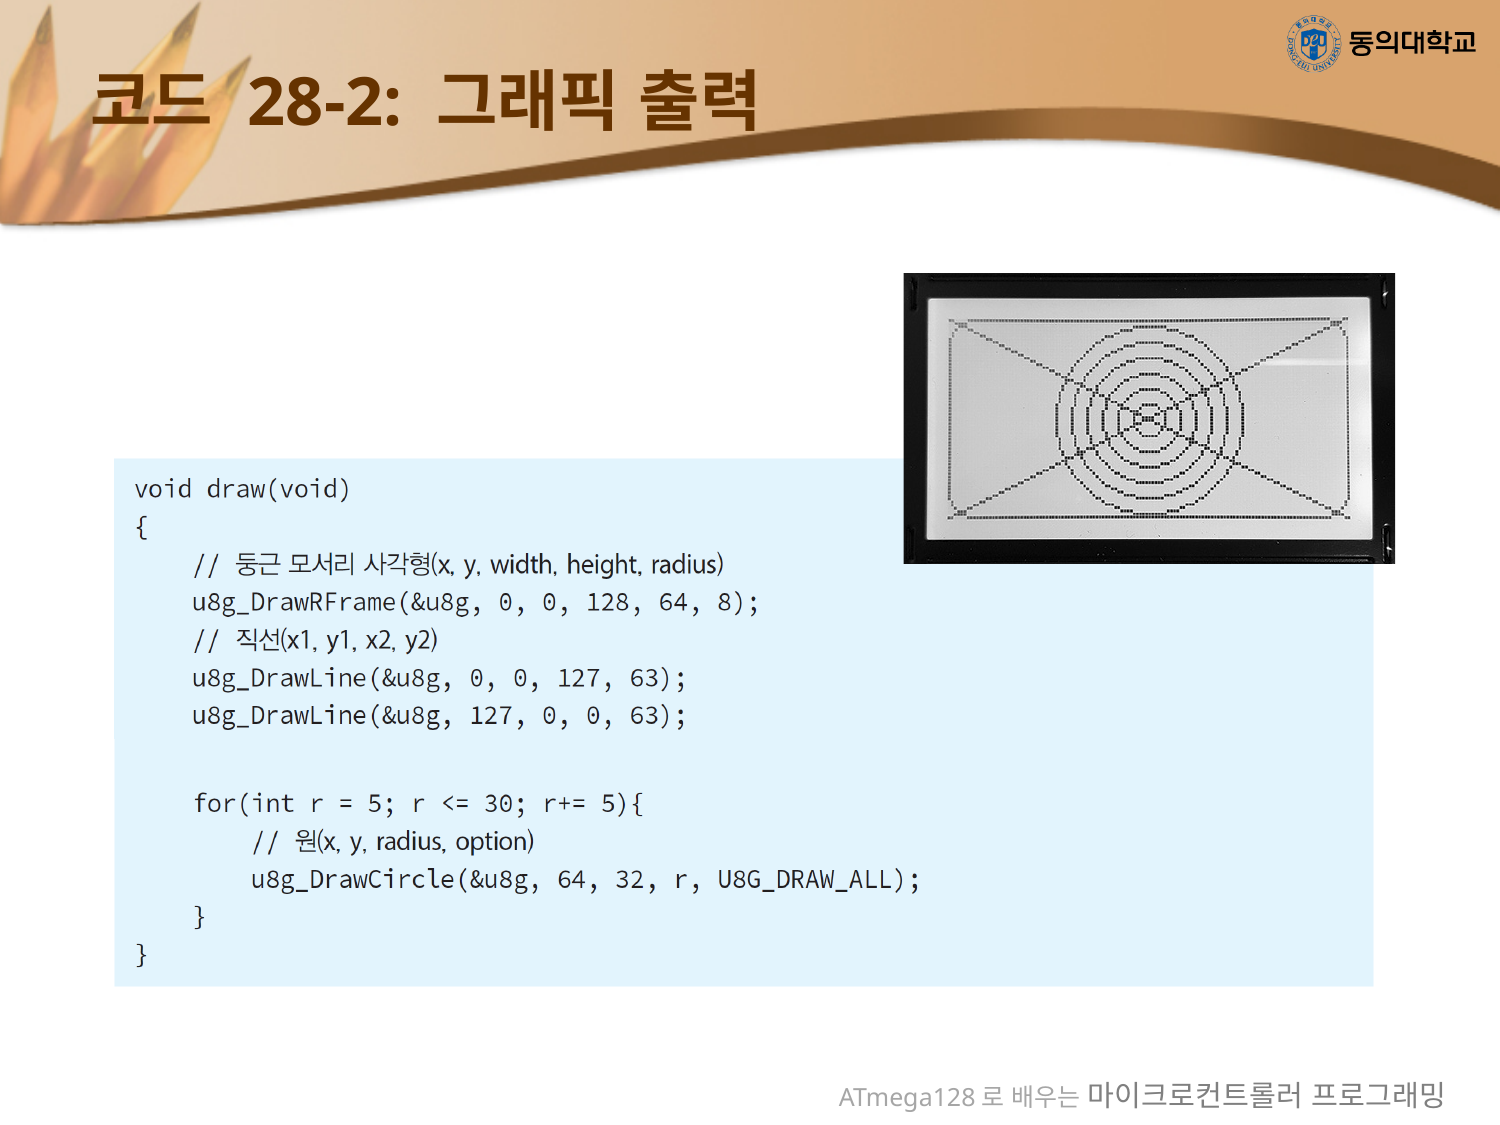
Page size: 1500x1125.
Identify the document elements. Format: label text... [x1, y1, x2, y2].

title 코드 28-2: 그래픽 출력 [75, 47, 1376, 150]
picture [0, 0, 1500, 1125]
